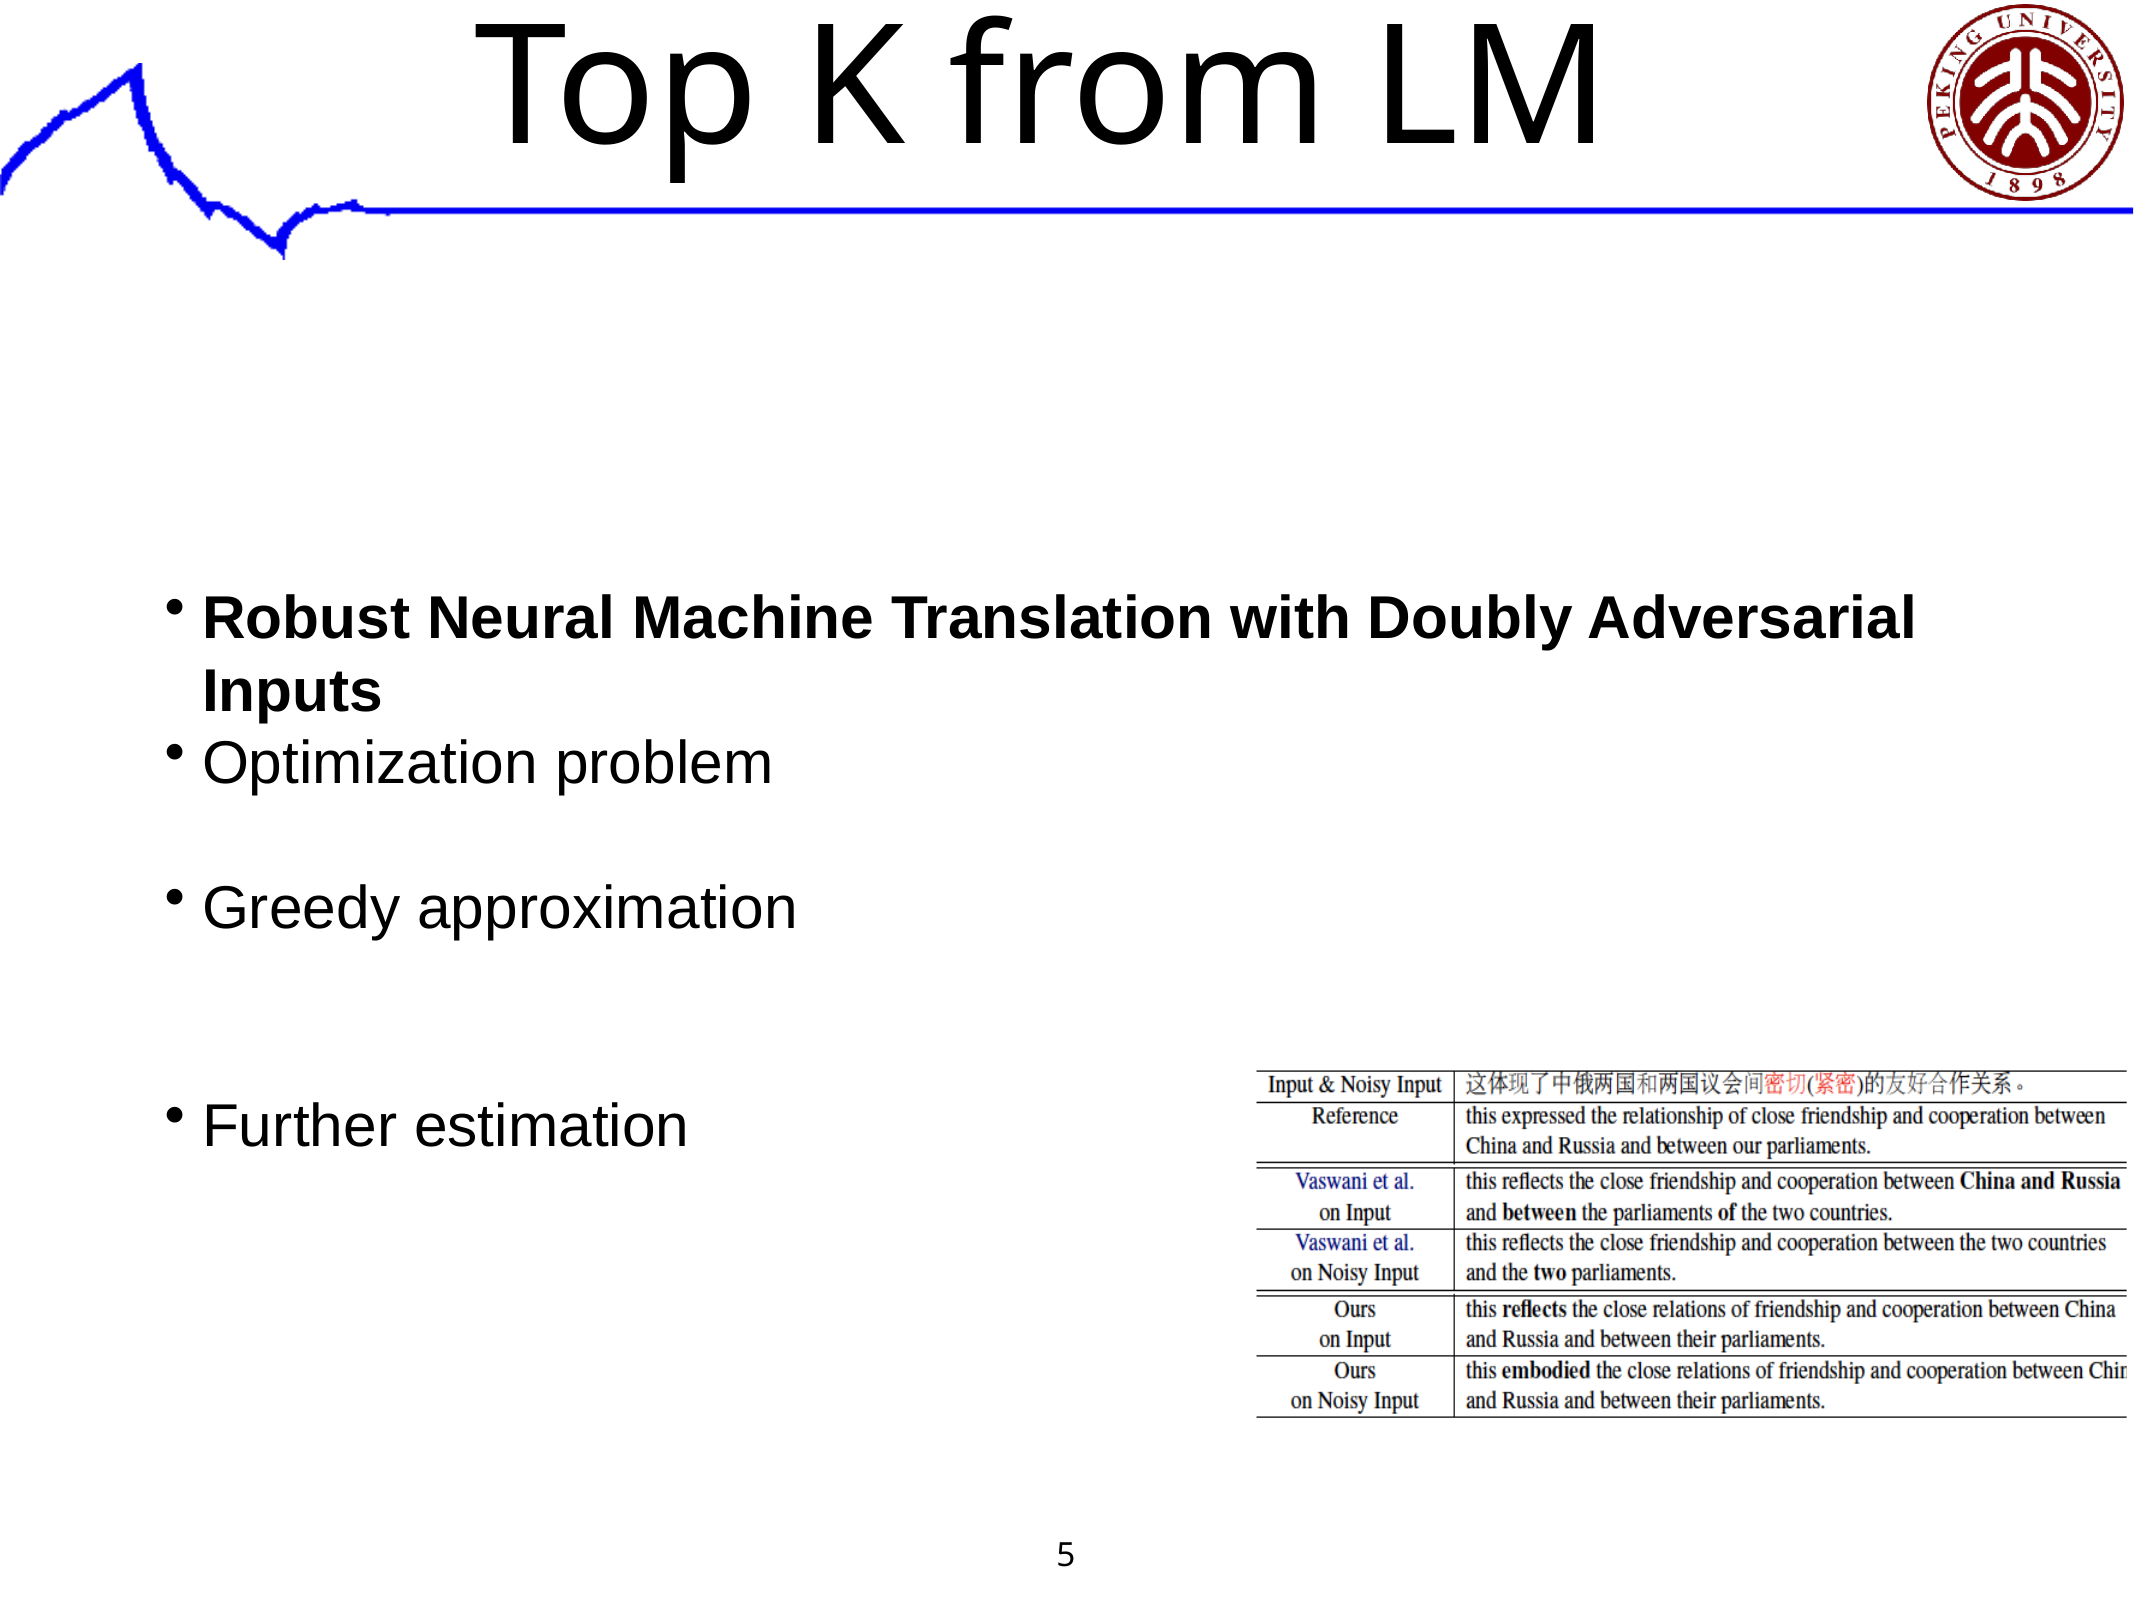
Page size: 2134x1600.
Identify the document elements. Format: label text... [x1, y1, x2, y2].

slide_number 5 [1046, 1524, 1086, 1579]
picture [0, 4, 2134, 260]
title Top K from LM [131, 0, 1954, 255]
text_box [1240, 1056, 2127, 1600]
